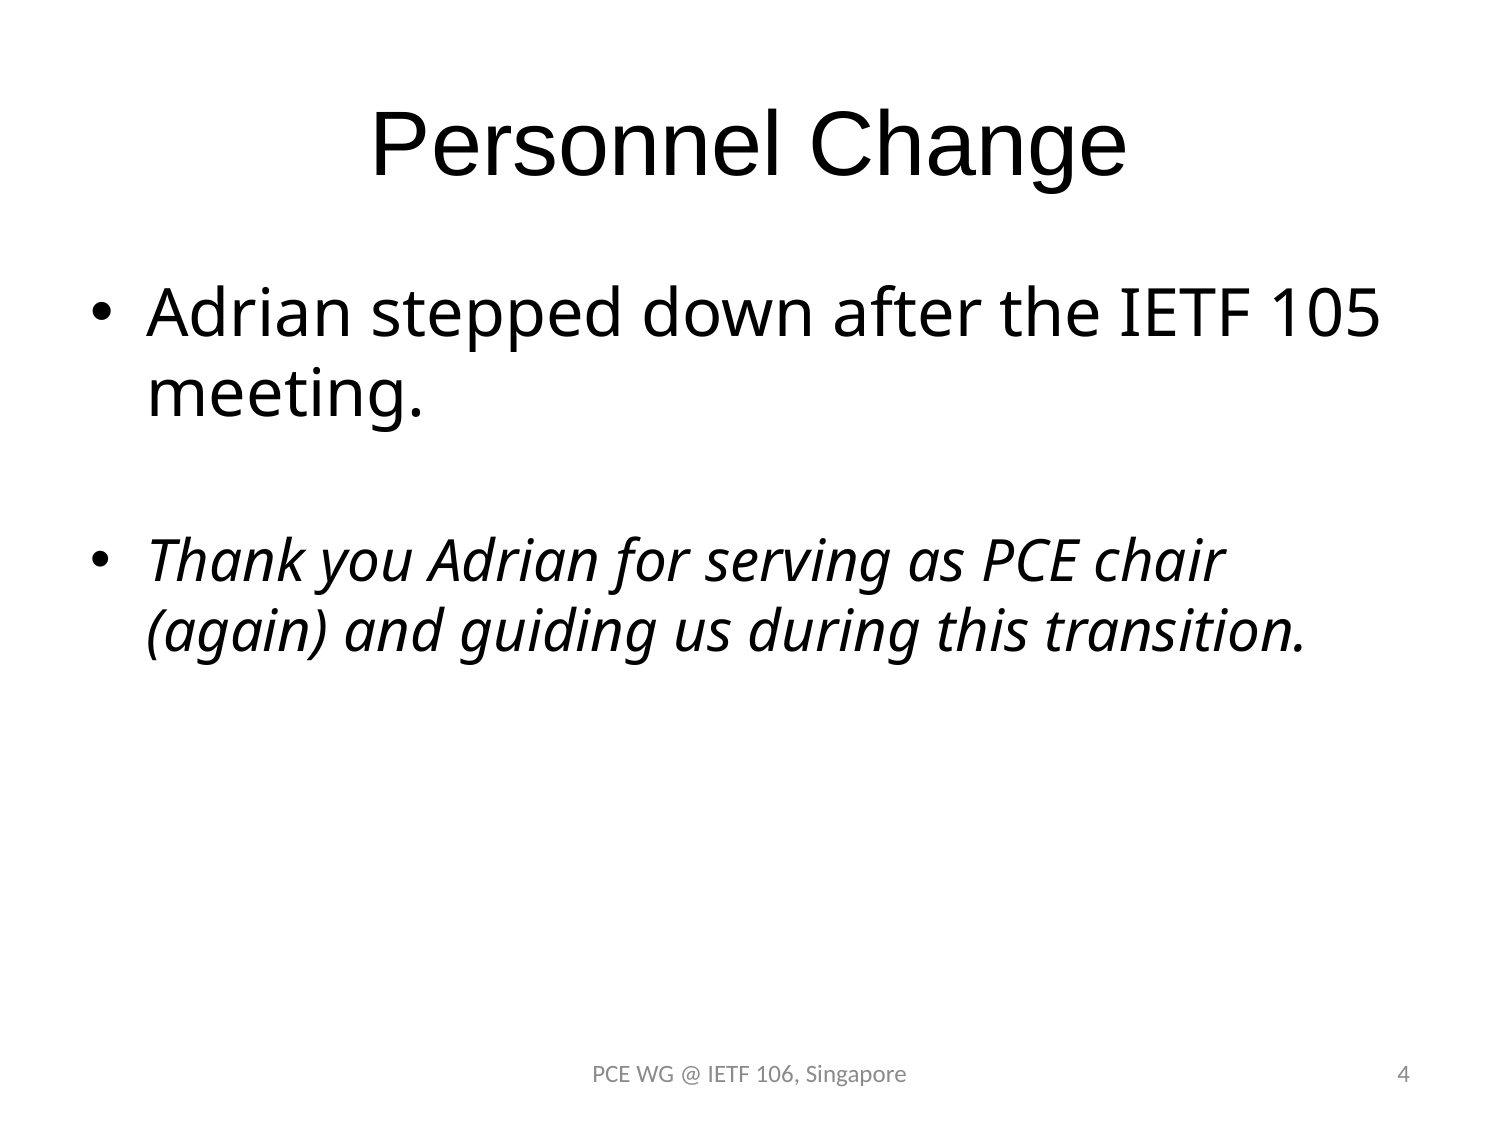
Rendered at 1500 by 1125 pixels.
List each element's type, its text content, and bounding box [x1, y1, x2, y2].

title Personnel Change [75, 45, 1425, 233]
list Adrian stepped down after the IETF 105 meeting. Thank you Adrian for serving as PCE chair (again) and guiding us during this transition. [75, 262, 1425, 1005]
slide_number 4 [1074, 1042, 1425, 1103]
footer PCE WG @ IETF 106, Singapore [512, 1042, 988, 1103]
